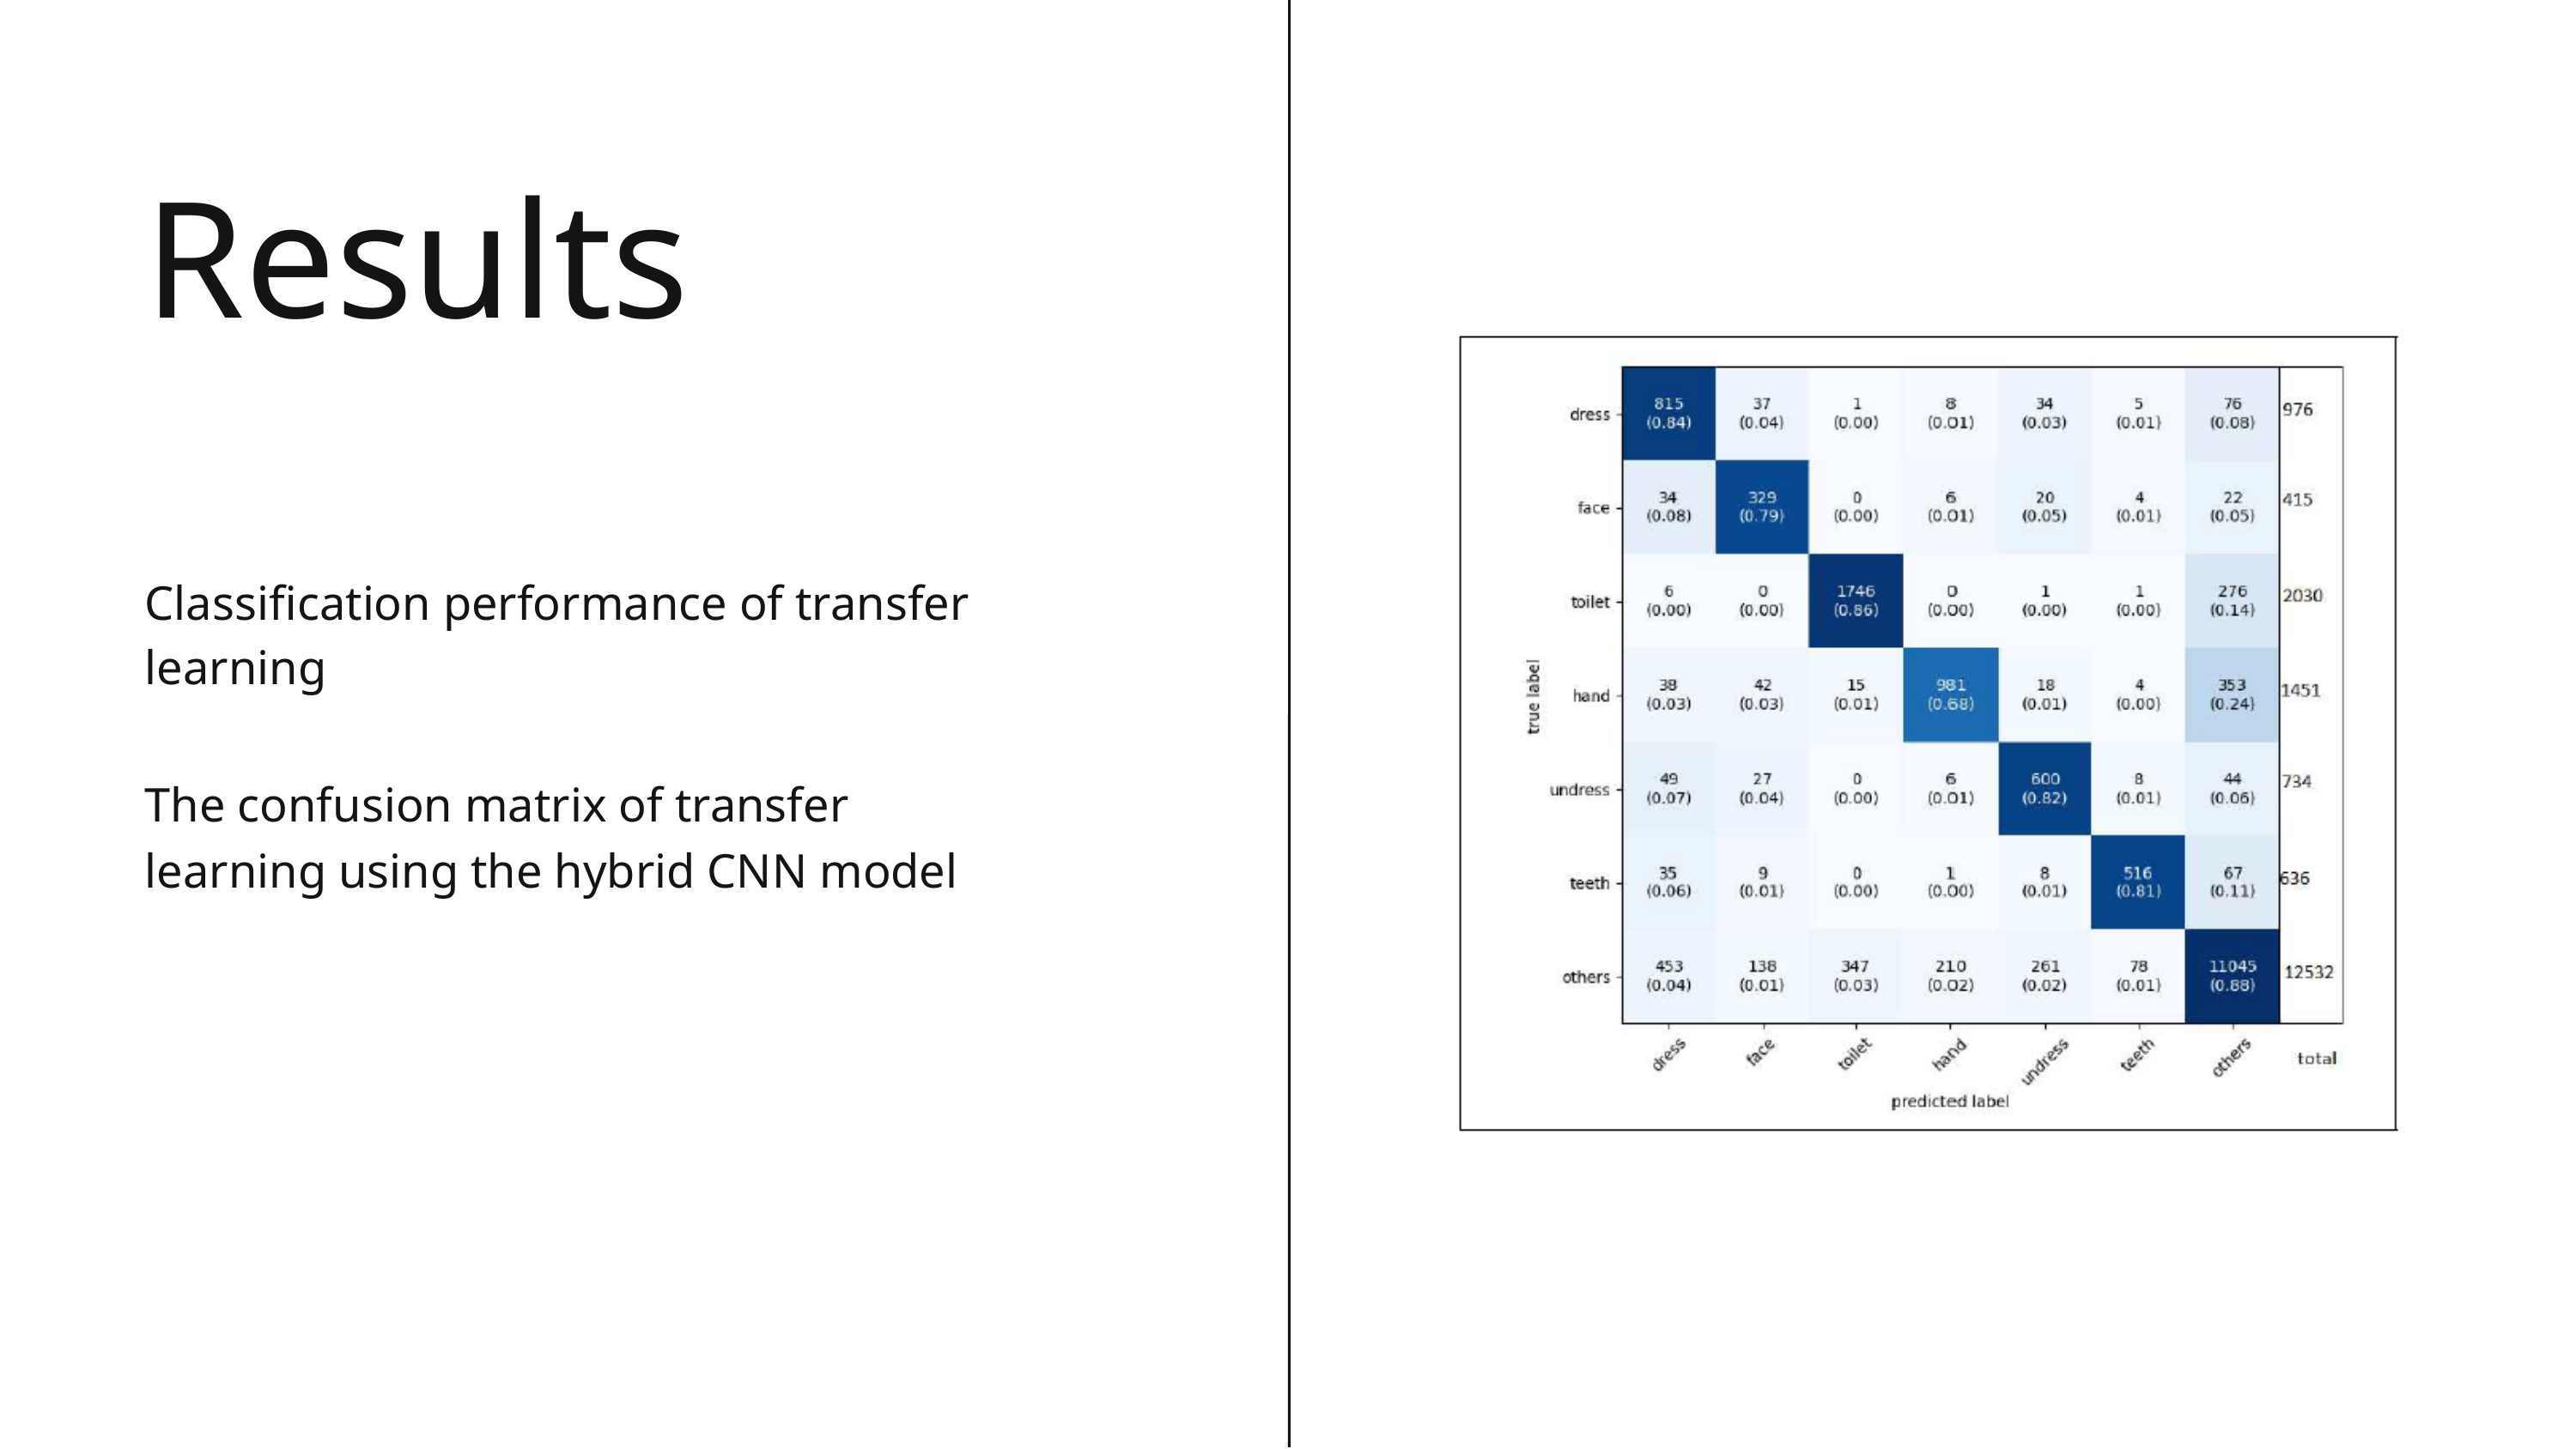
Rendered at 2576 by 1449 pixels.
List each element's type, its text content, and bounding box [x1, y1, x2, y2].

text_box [144, 571, 1138, 894]
picture [1440, 324, 2400, 1140]
text_box Results [144, 157, 1138, 351]
